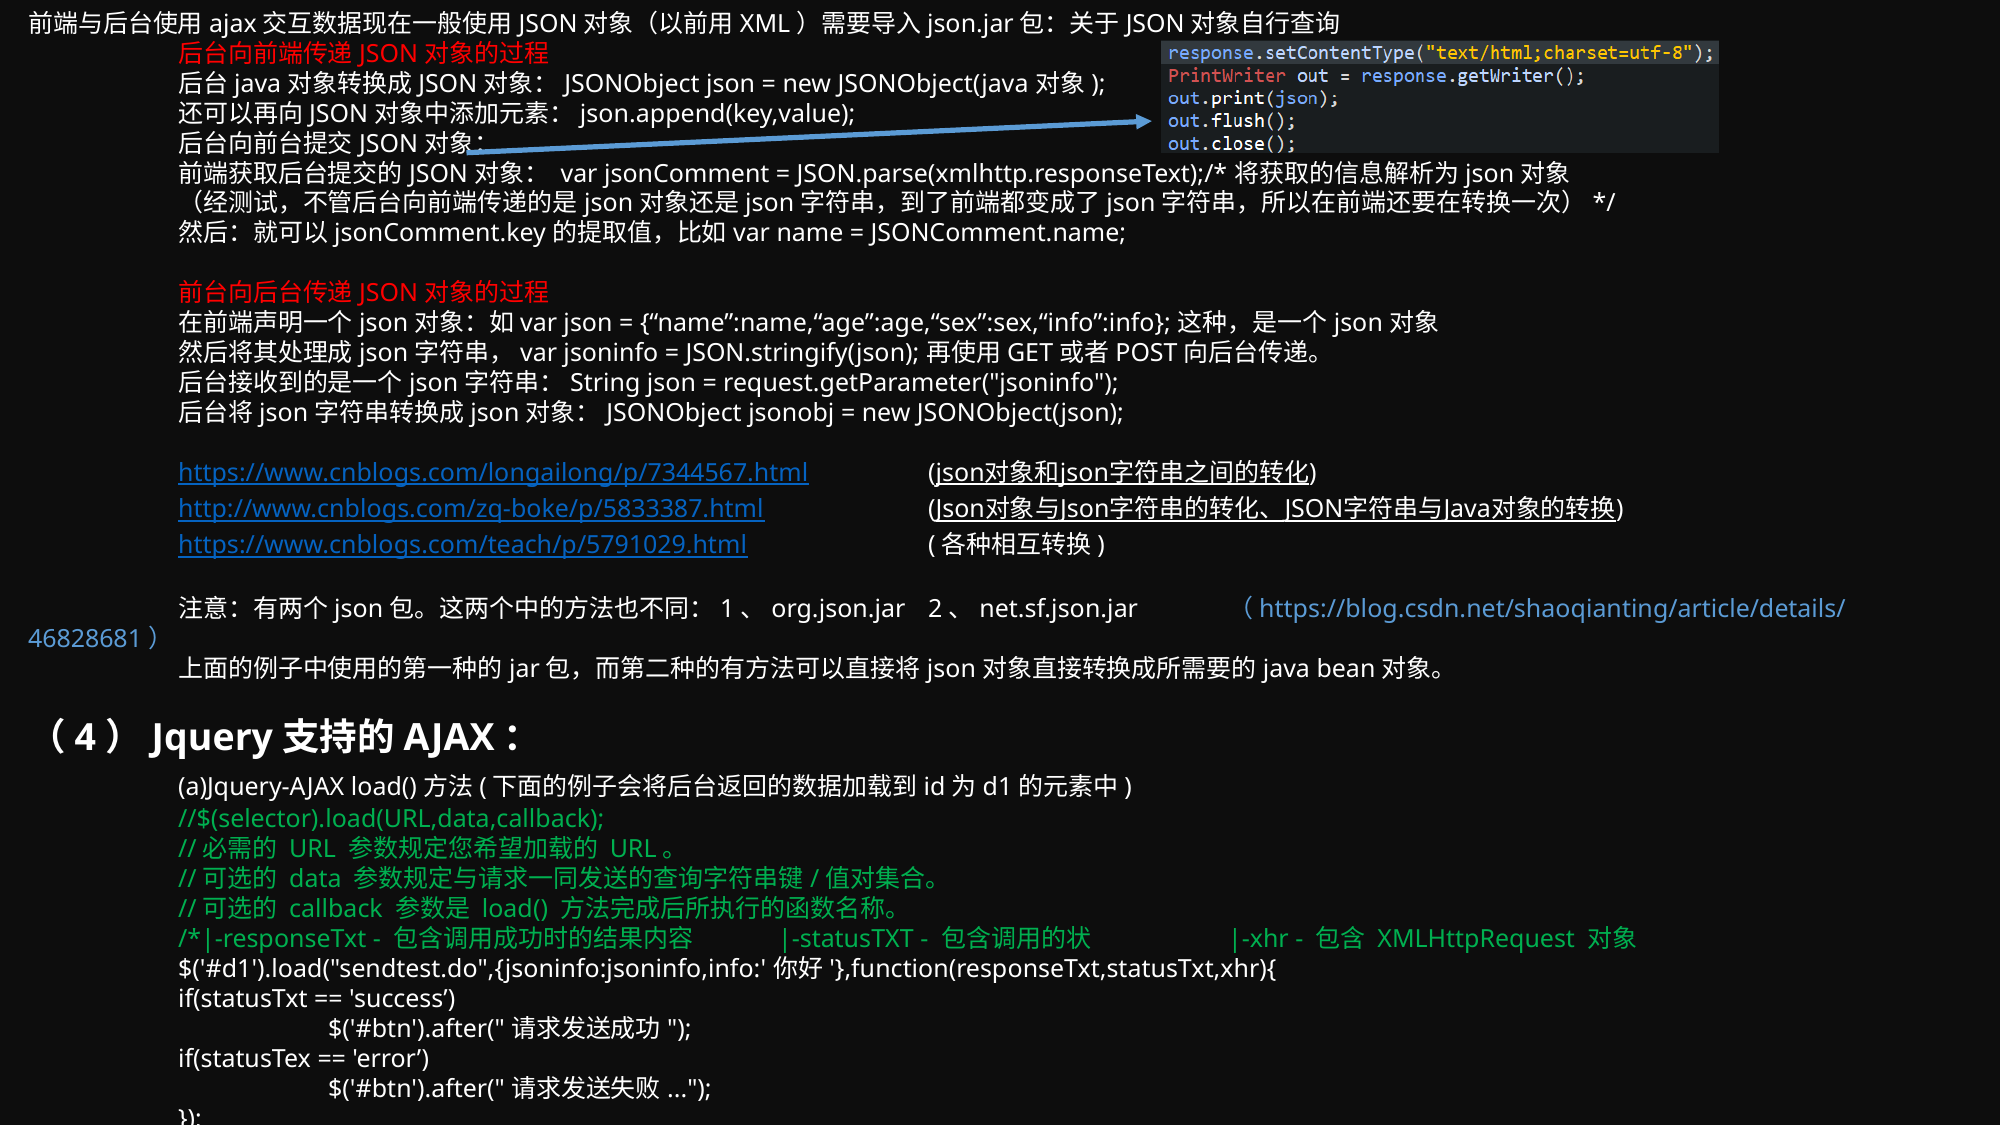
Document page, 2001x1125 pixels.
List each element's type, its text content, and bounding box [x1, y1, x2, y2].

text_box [466, 121, 1152, 153]
text_box 前端与后台使用ajax交互数据现在一般使用JSON对象（以前用XML）需要导入json.jar包：关于JSON对象自行查询 后台向前端传递JSON对象的过程 后台java对象转换成JSON对象：JSONObject json = new JSONObject(java对象); 还可以再向JSON对象中添加元素：json.append(key,value); 后台向前台提交JSON对象： 前端获取后台提交的JSON对象： var jsonComment = JSON.parse(xmlhttp.responseText);/*将获取的信息解析为json对象 （经测试，不管后台向前端传递的是json对象还是json字符串，到了前端都变成了json字符串，所以在前端还要在转换一次）*/ 然后：就可以jsonComment.key的提取值，比如var name = JSONComment.name; 前台向后台传递JSON对象的过程 在前端声明一个json对象：如var json = {“name”:name,“age”:age,“sex”:sex,“info”:info};这种，是一个json对象 然后将其处理成json字符串，var jsoninfo = JSON.stringify(json);再使用GET或者POST向后台传递。 后台接收到的是一个json字符串：String json = request.getParameter("jsoninfo"); 后台将json字符串转换成json对象：JSONObject jsonobj = new JSONObject(json); https://www.cnblogs.com/longailong/p/7344567.html (json对象和json字符串之间的转化) http://www.cnblogs.com/zq-boke/p/5833387.html (Json对象与Json字符串的转化、JSON字符串与Java对象的转换) https://www.cnblogs.com/teach/p/5791029.html (各种相互转换) 注意：有两个json包。这两个中的方法也不同：1、org.json.jar 2、net.sf.json.jar （https://blog.csdn.net/shaoqianting/article/details/46828681） 上面的例子中使用的第一种的jar包，而第二种的有方法可以直接将json对象直接转换成所需要的java bean对象。 （4）Jquery支持的AJAX： (a)Jquery-AJAX load()方法(下面的例子会将后台返回的数据加载到id为d1的元素中) //$(selector).load(URL,data,callback); //必需的 URL 参数规定您希望加载的 URL。 //可选的 data 参数规定与请求一同发送的查询字符串键/值对集合。 //可选的 callback 参数是 load() 方法完成后所执行的函数名称。 /*|-responseTxt - 包含调用成功时的结果内容 |-statusTXT - 包含调用的状 |-xhr - 包含 XMLHttpRequest 对象 $('#d1').load("sendtest.do",{jsoninfo:jsoninfo,info:'你好'},function(responseTxt,statusTxt,xhr){ if(statusTxt == 'success’) $('#btn').after("请求发送成功"); if(statusTex == 'error’) $('#btn').after("请求发送失败..."); }); [13, 0, 1987, 1125]
picture [1161, 40, 1719, 153]
